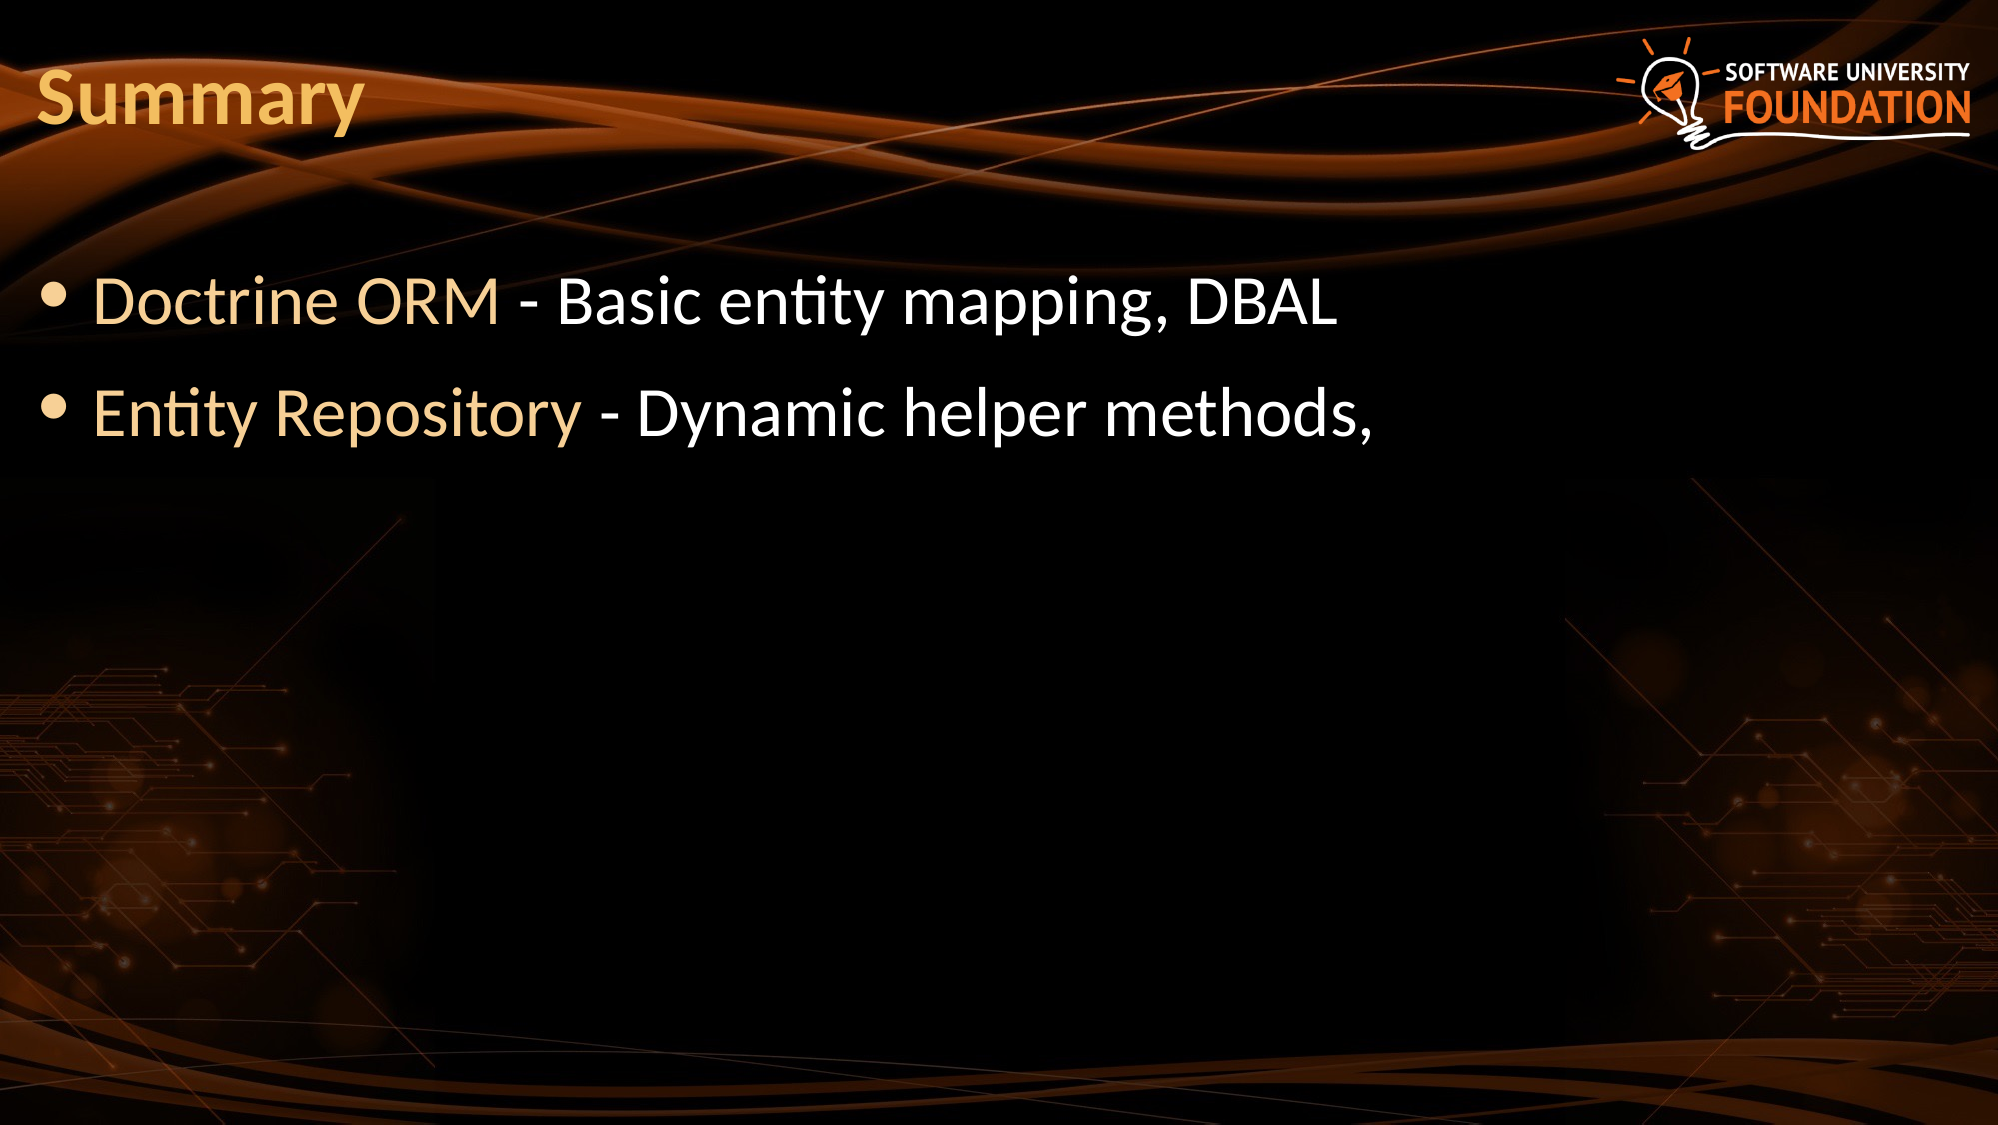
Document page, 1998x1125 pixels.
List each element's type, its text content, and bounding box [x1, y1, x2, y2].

title Summary [30, 6, 1602, 189]
text_box Doctrine ORM - Basic entity mapping, DBAL Entity Repository - Dynamic helper methods, [30, 233, 1894, 892]
picture [0, 0, 1998, 1125]
